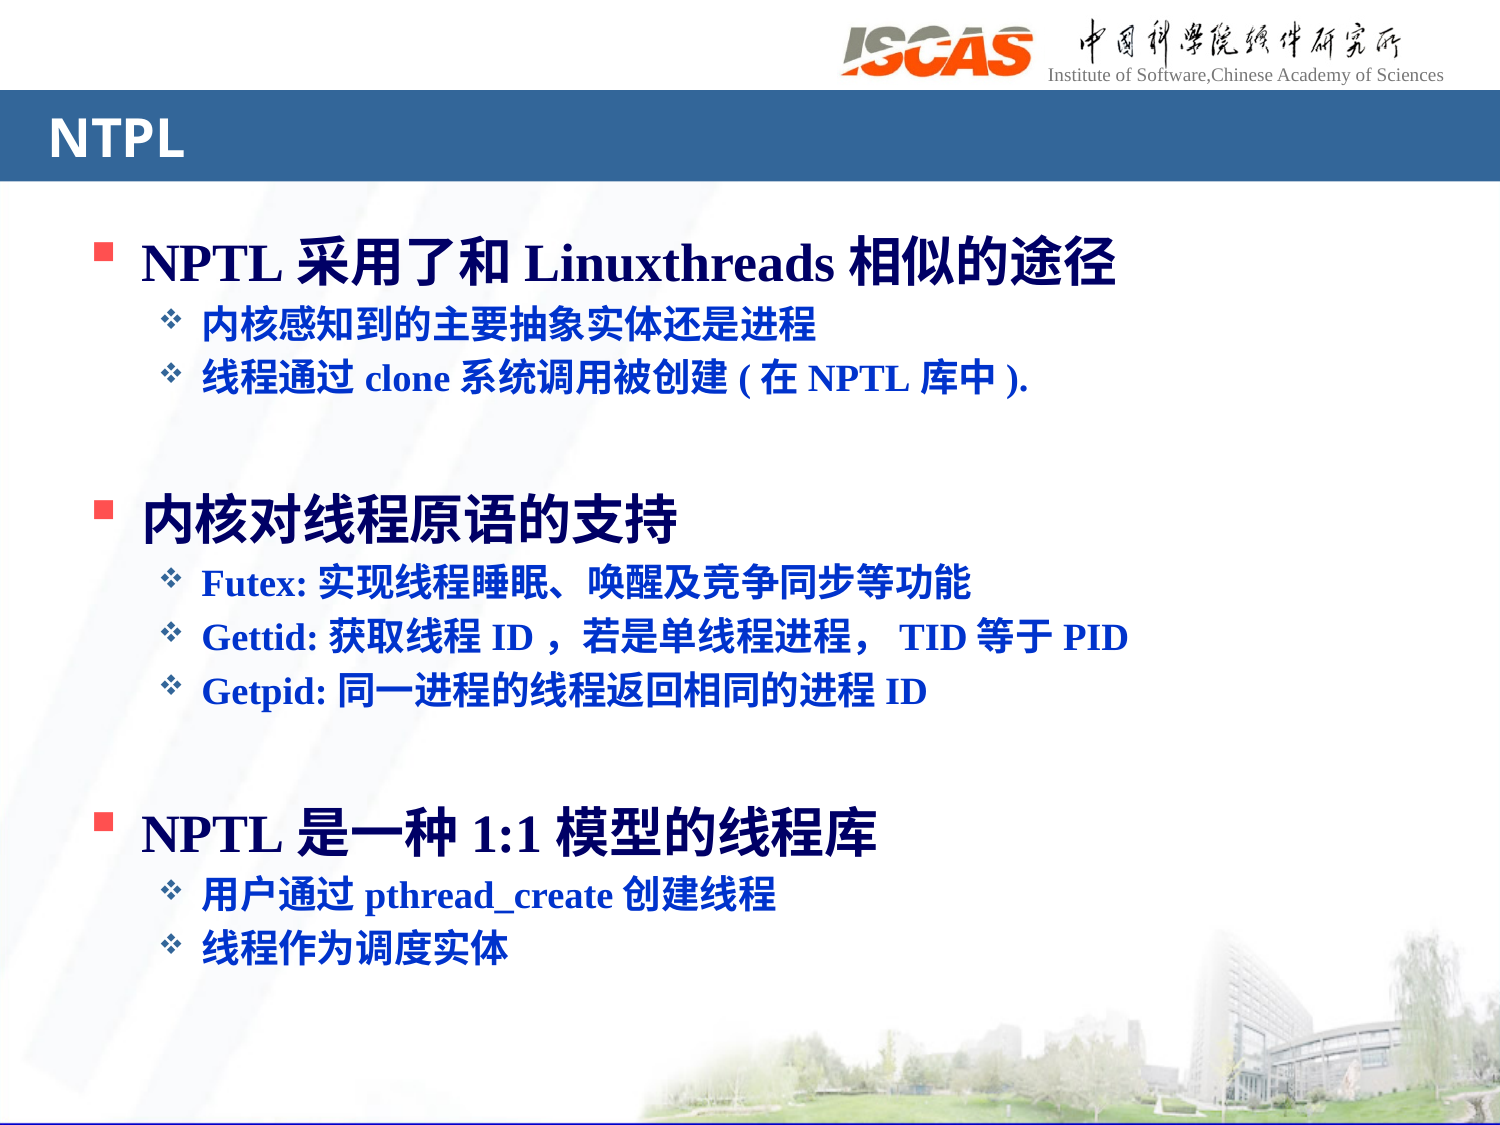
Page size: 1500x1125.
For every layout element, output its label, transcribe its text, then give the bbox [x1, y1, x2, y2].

picture [837, 18, 1045, 87]
picture [0, 182, 1500, 1125]
picture [1077, 15, 1402, 71]
list NPTL采用了和Linuxthreads相似的途径 内核感知到的主要抽象实体还是进程 线程通过clone系统调用被创建(在NPTL库中). 内核对线程原语的支持 Futex:实现线程睡眠、唤醒及竞争同步等功能 Gettid:获取线程ID，若是单线程进程，TID等于PID Getpid:同一进程的线程返回相同的进程ID NPTL是一种1:1模型的线程库 用户通过pthread_create创建线程 线程作为调度实体 [73, 219, 1427, 1024]
title NTPL [0, 89, 1500, 182]
